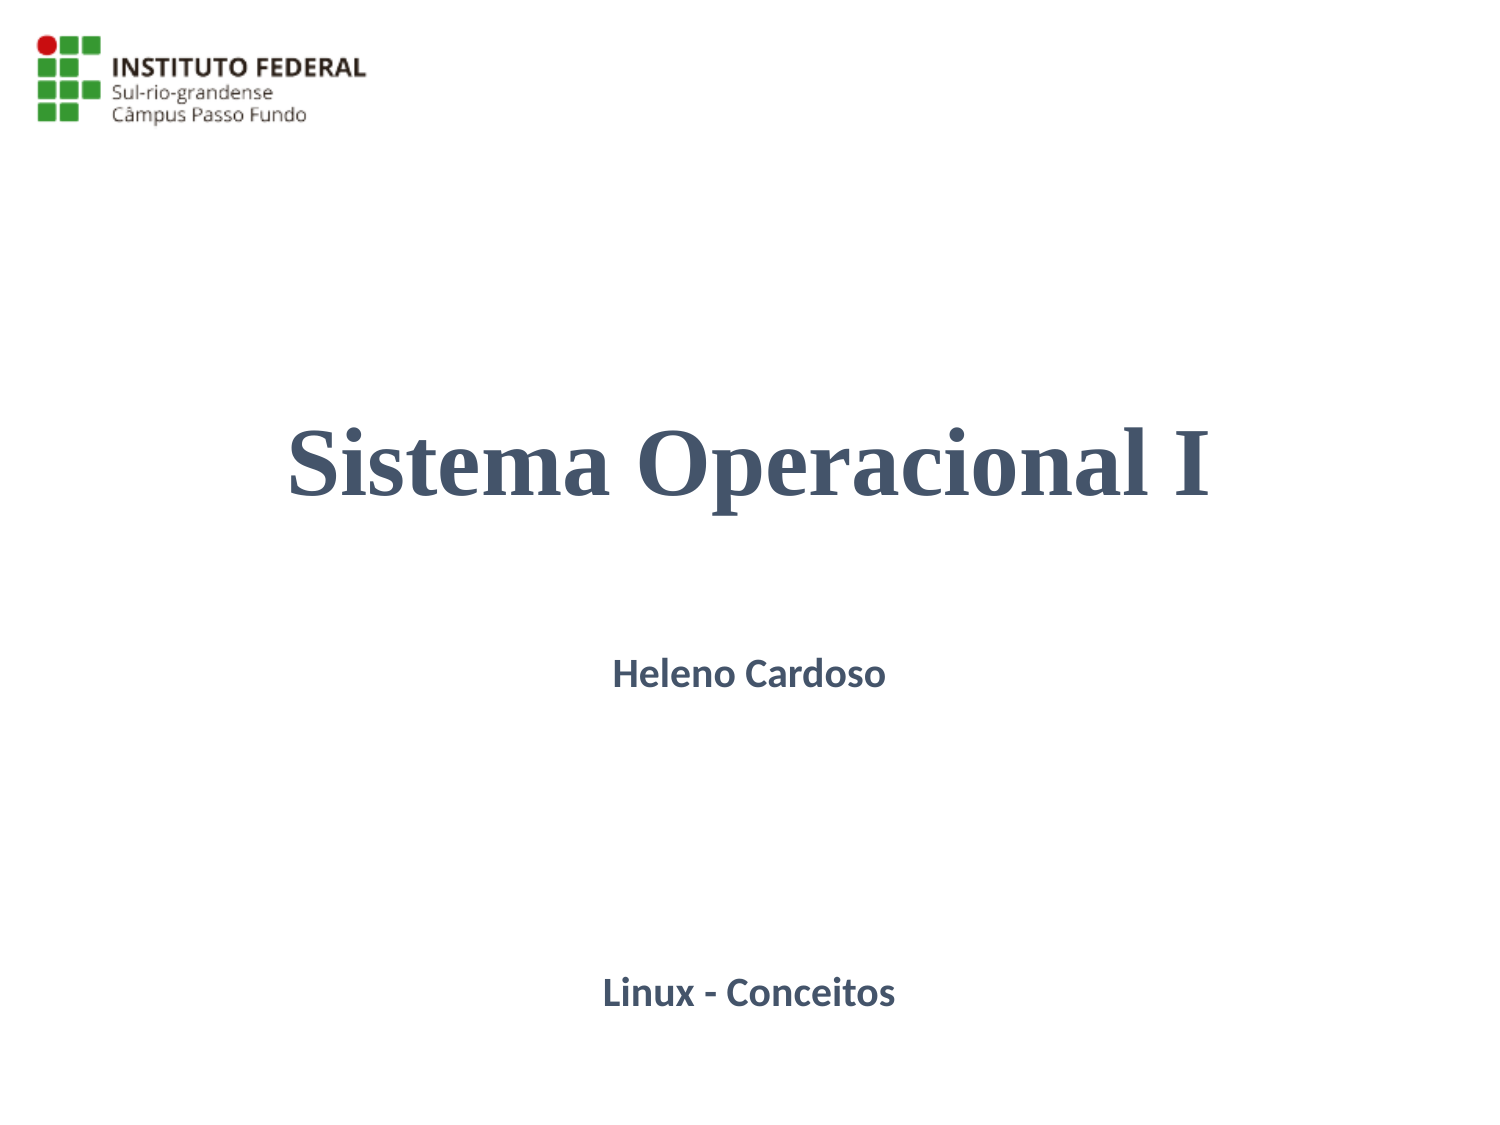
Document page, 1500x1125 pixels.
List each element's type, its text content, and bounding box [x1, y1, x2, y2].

text_box Linux - Conceitos [374, 907, 1125, 1123]
text_box Sistema Operacional I [111, 252, 1387, 523]
text_box Heleno Cardoso [111, 562, 1387, 760]
picture [21, 27, 375, 143]
